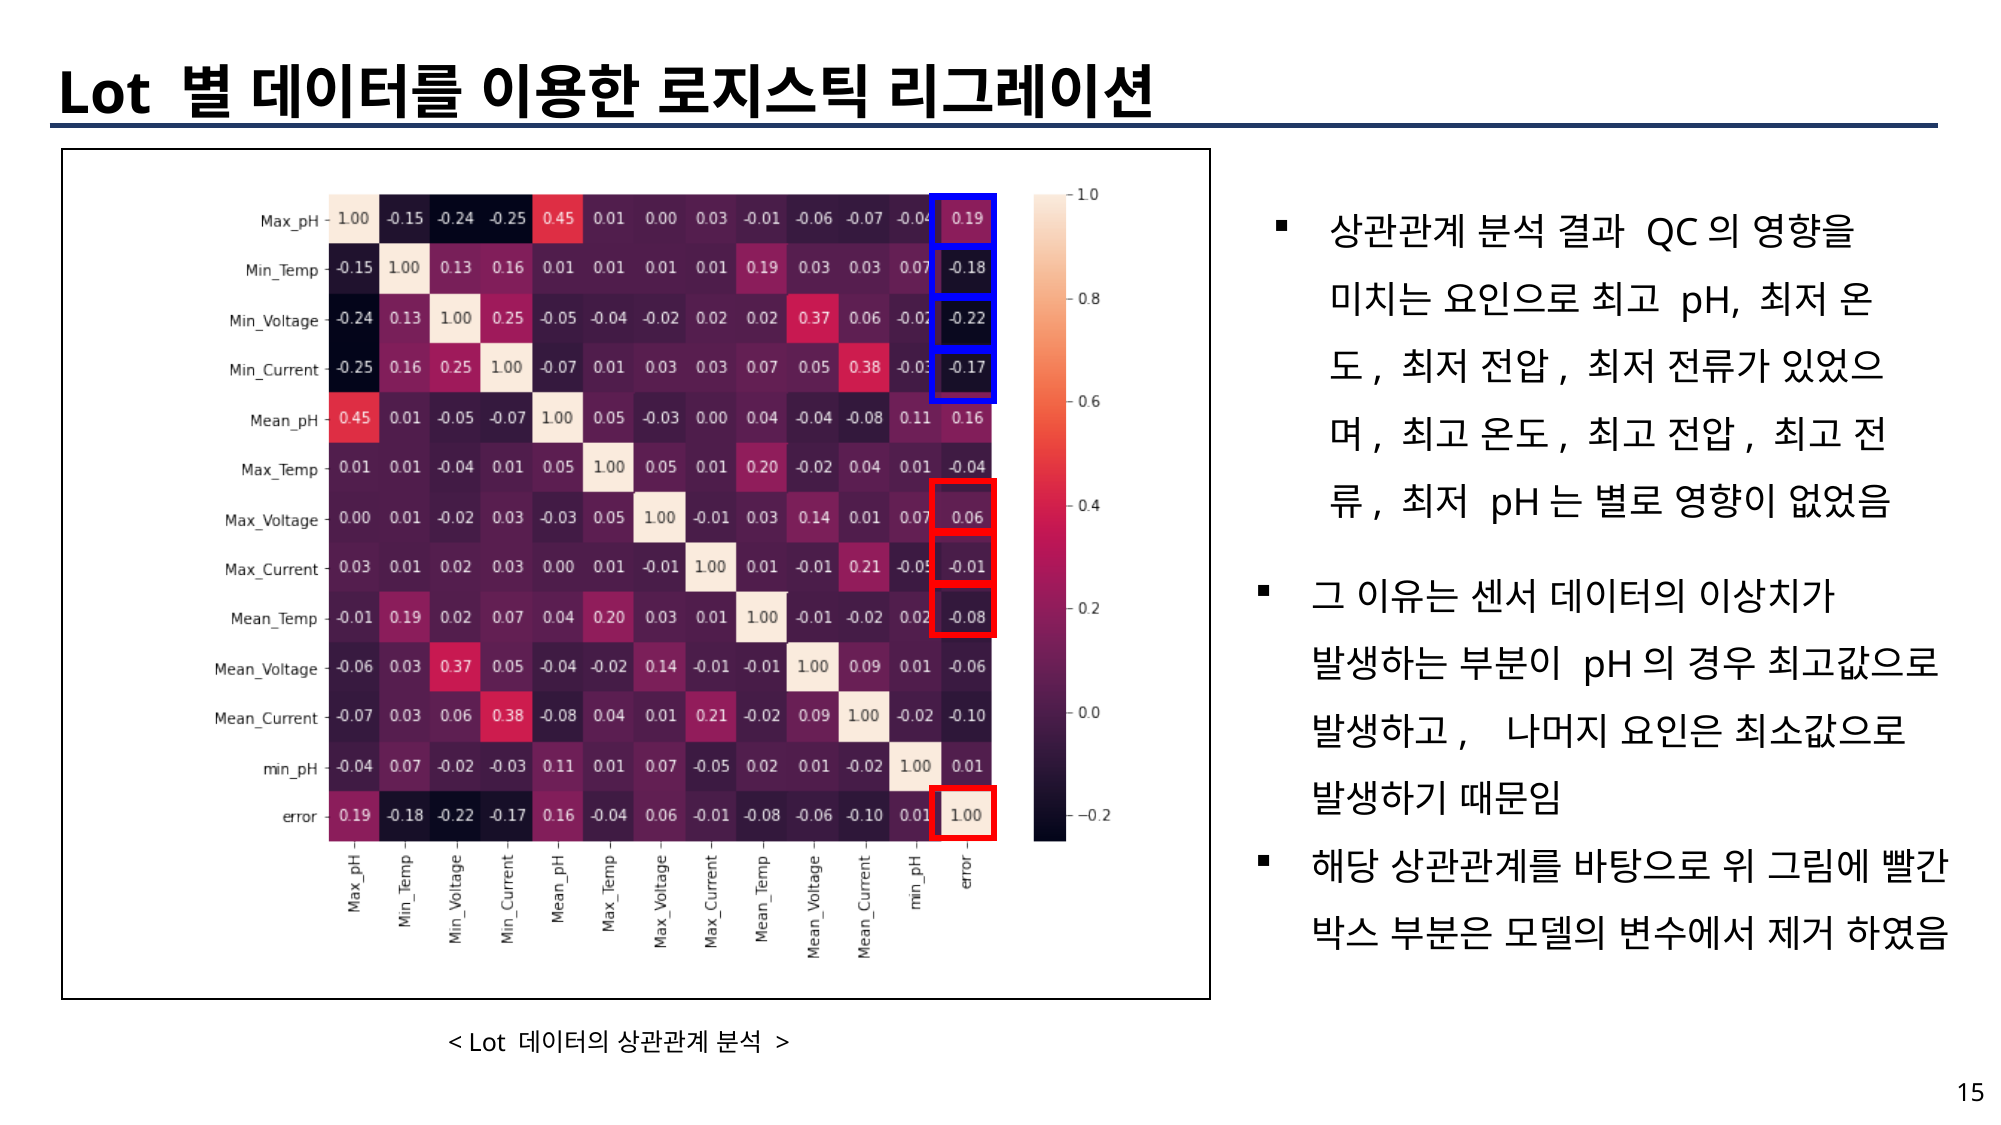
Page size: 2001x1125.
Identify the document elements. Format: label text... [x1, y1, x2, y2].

text_box Lot 별 데이터를 이용한 로지스틱 리그레이션 [42, 47, 1375, 133]
slide_number 15 [1550, 1064, 2000, 1124]
text_box < Lot 데이터의 상관관계 분석 > [433, 1018, 1017, 1064]
text_box 그 이유는 센서 데이터의 이상치가 발생하는 부분이 pH의 경우 최고값으로 발생하고, 나머지 요인은 최소값으로 발생하기 때문임 해당 상관관계를 바탕으로 위 그림에 빨간 박스 부분은 모델의 변수에서 제거 하였음 [1240, 543, 1983, 963]
text_box 상관관계 분석 결과 QC의 영향을 미치는 요인으로 최고 pH, 최저 온도, 최저 전압, 최저 전류가 있었으며, 최고 온도, 최고 전압, 최고 전류, 최저 pH는 별로 영향이 없었음 [1258, 178, 1939, 531]
picture [204, 178, 1123, 967]
text_box [61, 148, 1211, 1000]
